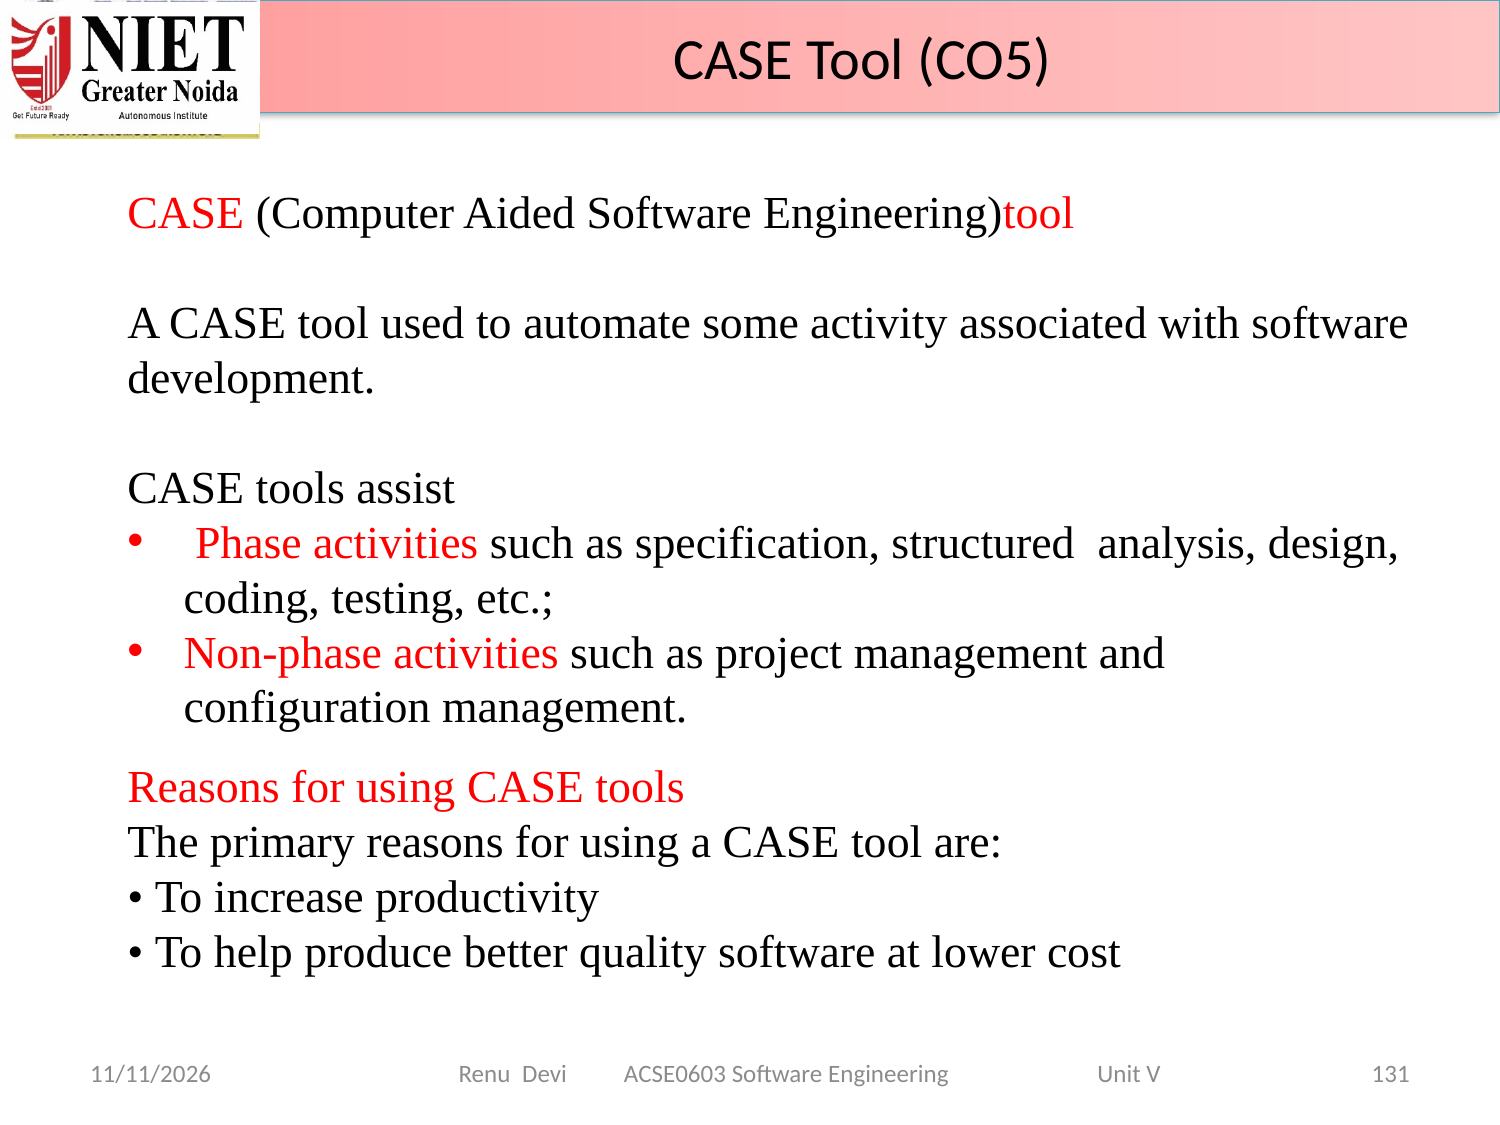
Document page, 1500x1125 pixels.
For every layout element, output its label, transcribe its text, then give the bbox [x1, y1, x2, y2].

footer Renu Devi ACSE0603 Software Engineering Unit V [412, 1042, 1074, 1103]
slide_number 131 [1074, 1042, 1425, 1103]
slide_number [75, 1042, 412, 1103]
text_box CASE (Computer Aided Software Engineering)tool A CASE tool used to automate some activity associated with software development. CASE tools assist Phase activities such as specification, structured analysis, design, coding, testing, etc.; Non-phase activities such as project management and configuration management. Reasons for using CASE tools The primary reasons for using a CASE tool are: • To increase productivity • To help produce better quality software at lower cost [112, 174, 1425, 985]
text_box CASE Tool (CO5) [261, 0, 1500, 113]
picture [0, 0, 260, 140]
